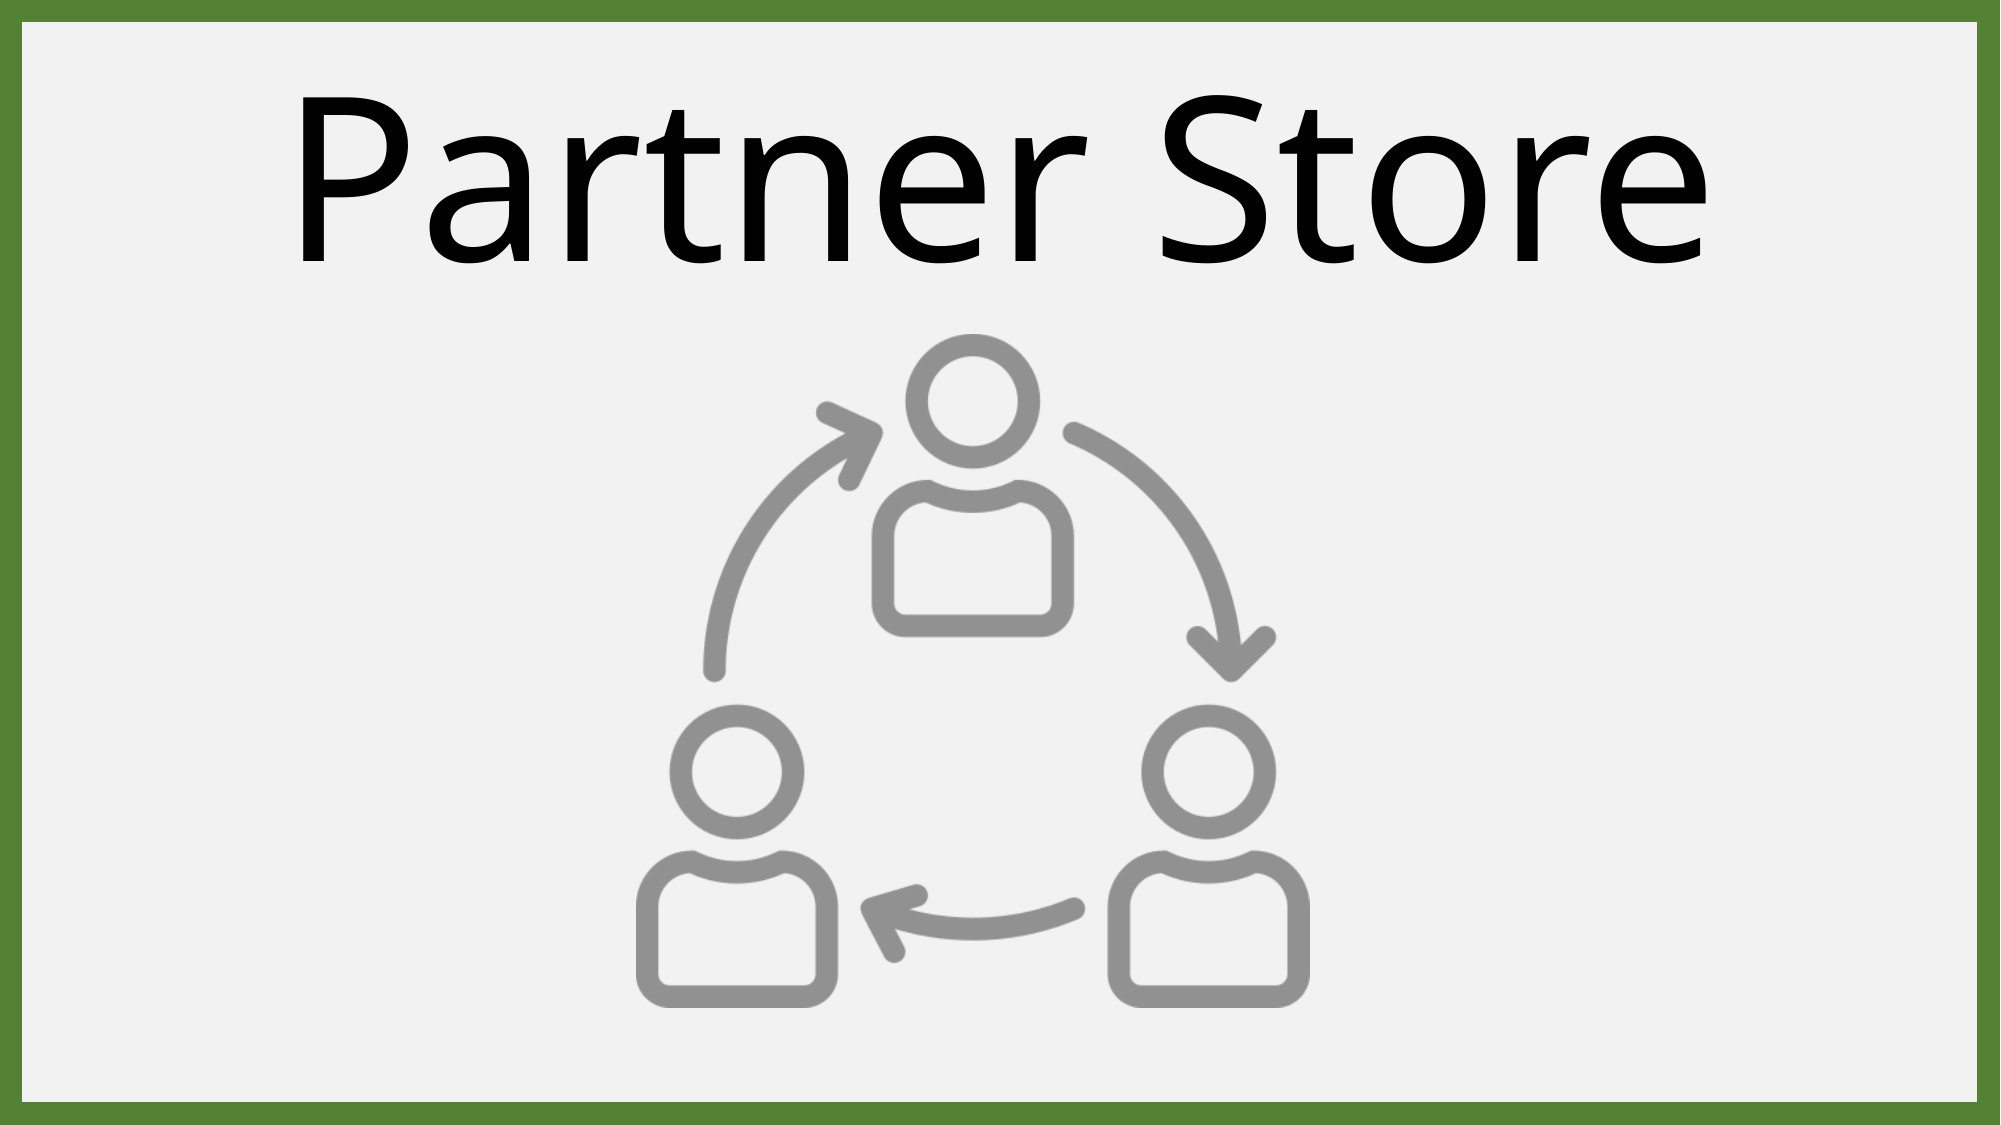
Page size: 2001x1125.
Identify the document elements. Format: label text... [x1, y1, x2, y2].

picture [635, 334, 1310, 1008]
text_box Partner Store [24, 24, 1975, 1077]
text_box [8, 8, 1990, 1116]
